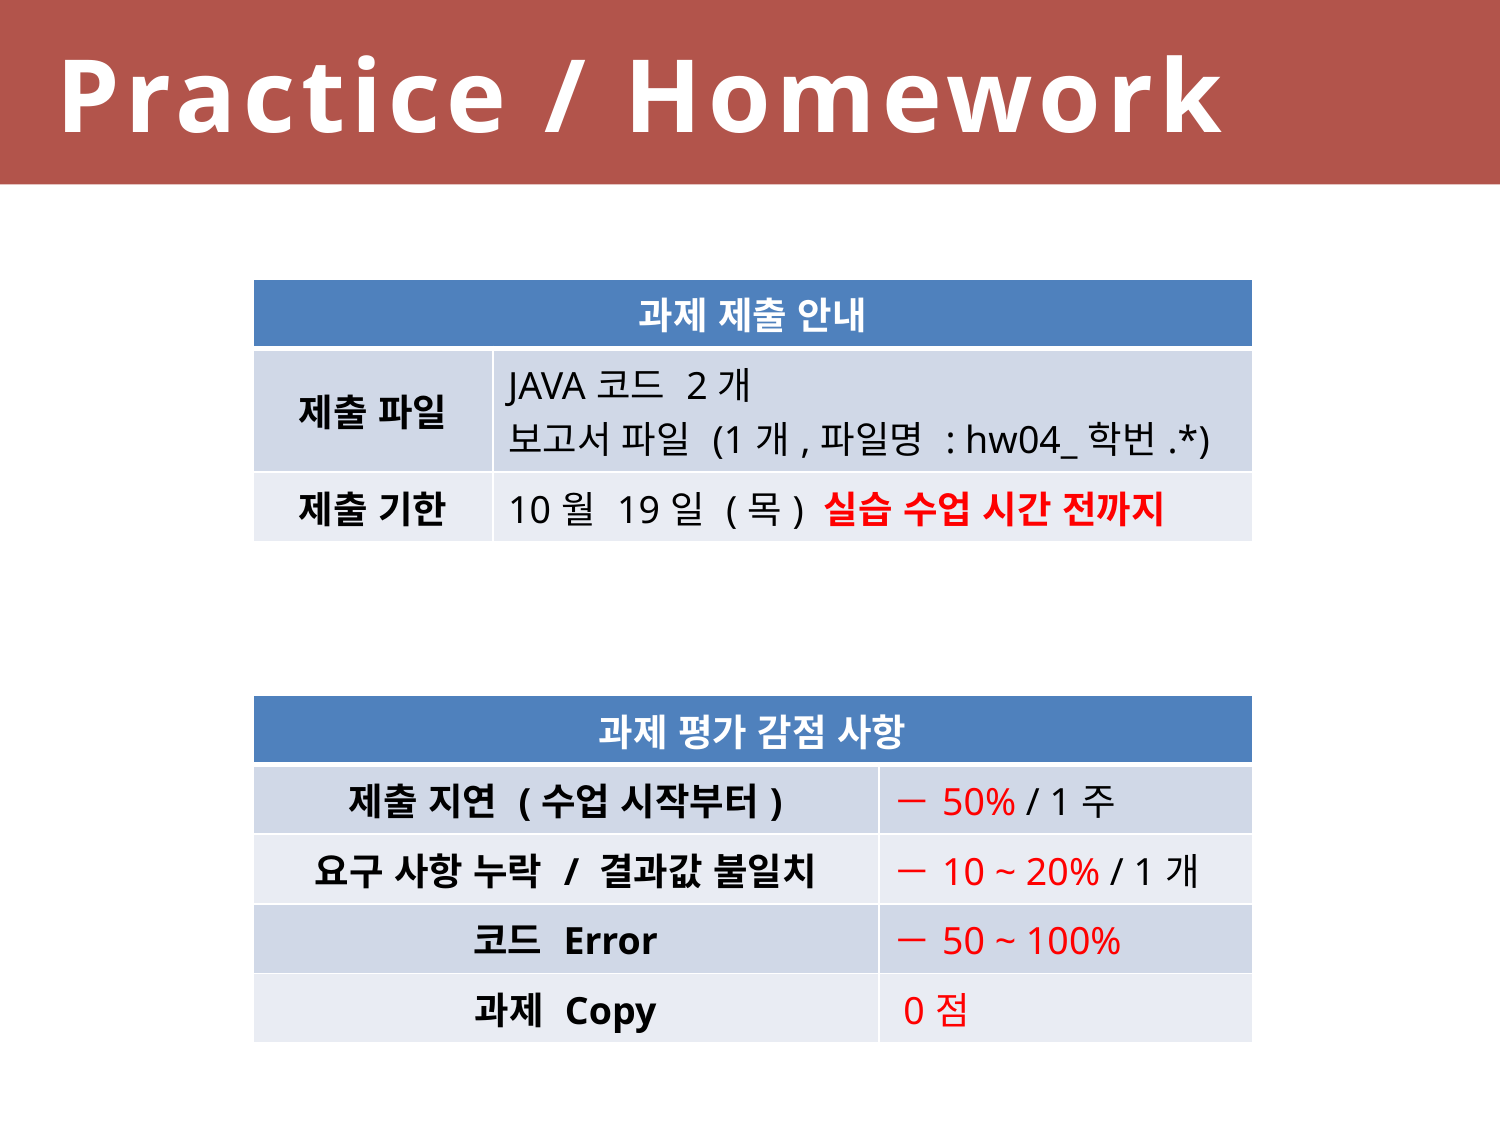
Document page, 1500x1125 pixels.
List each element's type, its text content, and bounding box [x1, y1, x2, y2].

table_cell 제출 파일 [254, 351, 492, 471]
table_cell 과제 Copy [254, 974, 878, 1042]
table_cell －10 ~ 20% / 1개 [880, 835, 1252, 903]
table_cell －50% / 1주 [880, 767, 1252, 833]
table_cell 0점 [880, 974, 1252, 1042]
table_cell －50 ~ 100% [880, 905, 1252, 973]
table_header 과제 제출 안내 [254, 280, 1252, 346]
title Practice / Homework [41, 0, 1459, 185]
table_cell 제출 지연 (수업 시작부터) [254, 767, 878, 833]
table_cell JAVA코드 2개 보고서 파일 (1개,파일명 : hw04_학번.*) [494, 351, 1252, 471]
table_cell 코드 Error [254, 905, 878, 973]
table_cell 요구 사항 누락 / 결과값 불일치 [254, 835, 878, 903]
table_cell 제출 기한 [254, 473, 492, 541]
table_cell 10월 19일 (목) 실습 수업 시간 전까지 [494, 473, 1252, 541]
table_header 과제 평가 감점 사항 [254, 696, 1252, 762]
